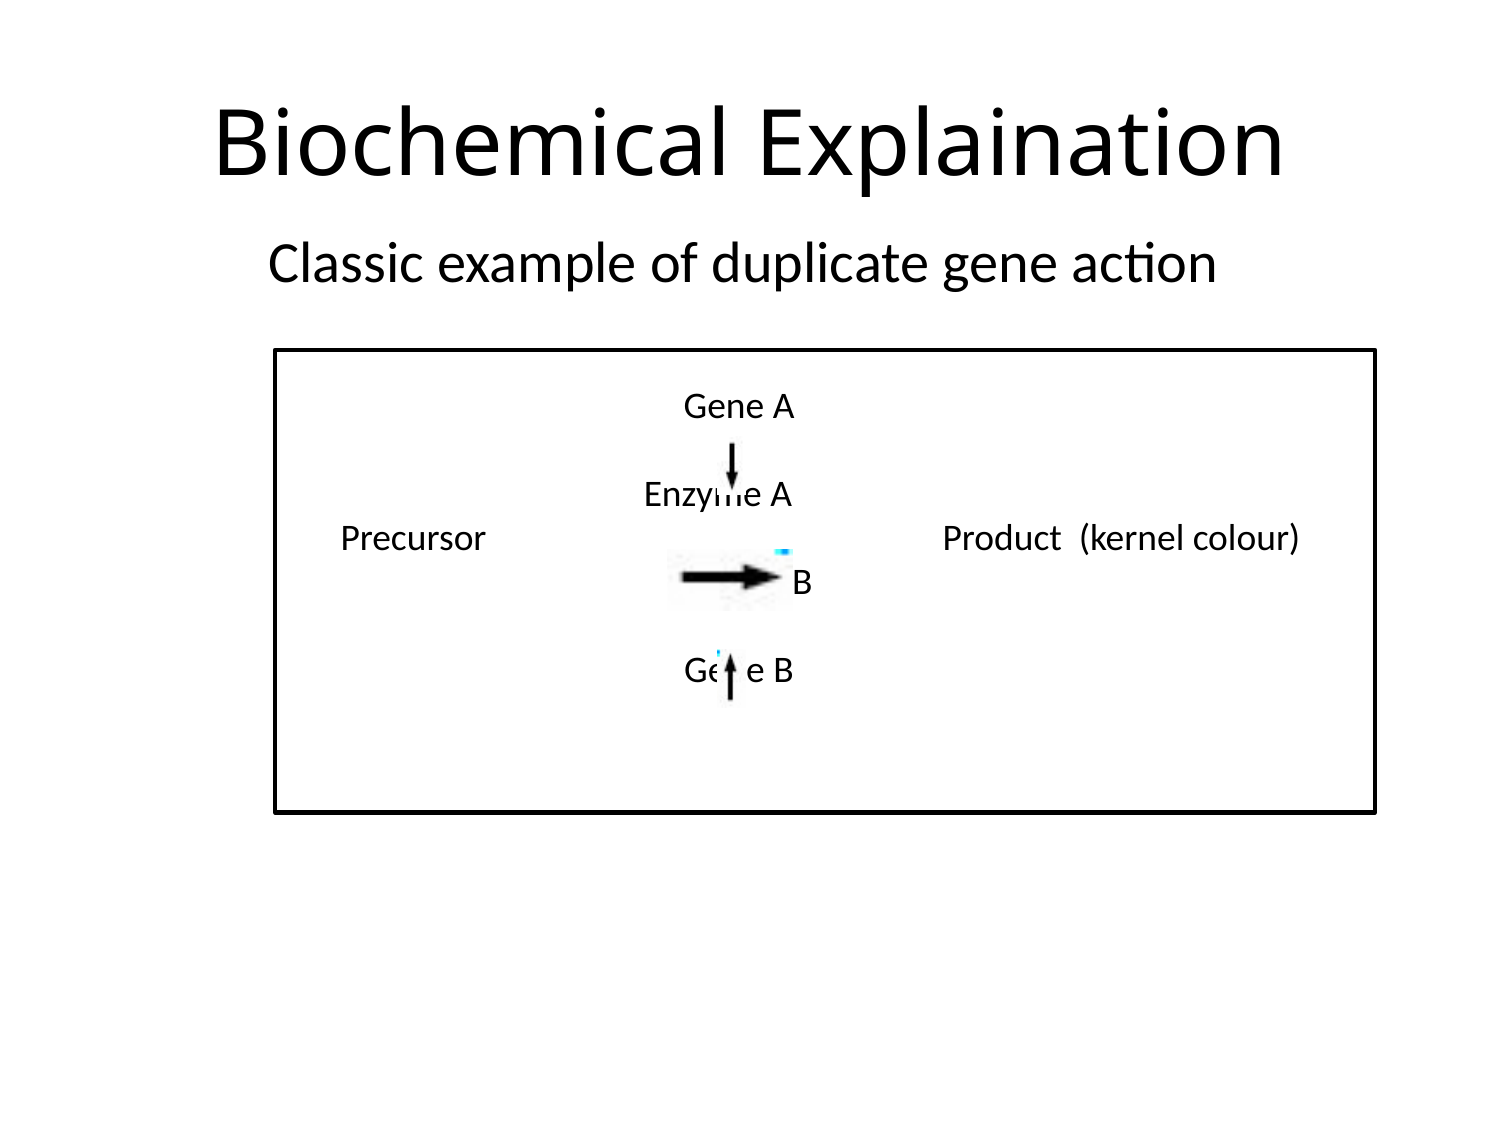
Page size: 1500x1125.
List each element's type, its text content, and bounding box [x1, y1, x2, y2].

picture [717, 649, 747, 708]
title Biochemical Explaination [75, 45, 1425, 233]
picture [717, 436, 747, 495]
text_box [273, 348, 1377, 815]
text_box Classic example of duplicate gene action [137, 216, 1363, 302]
picture [667, 549, 794, 611]
